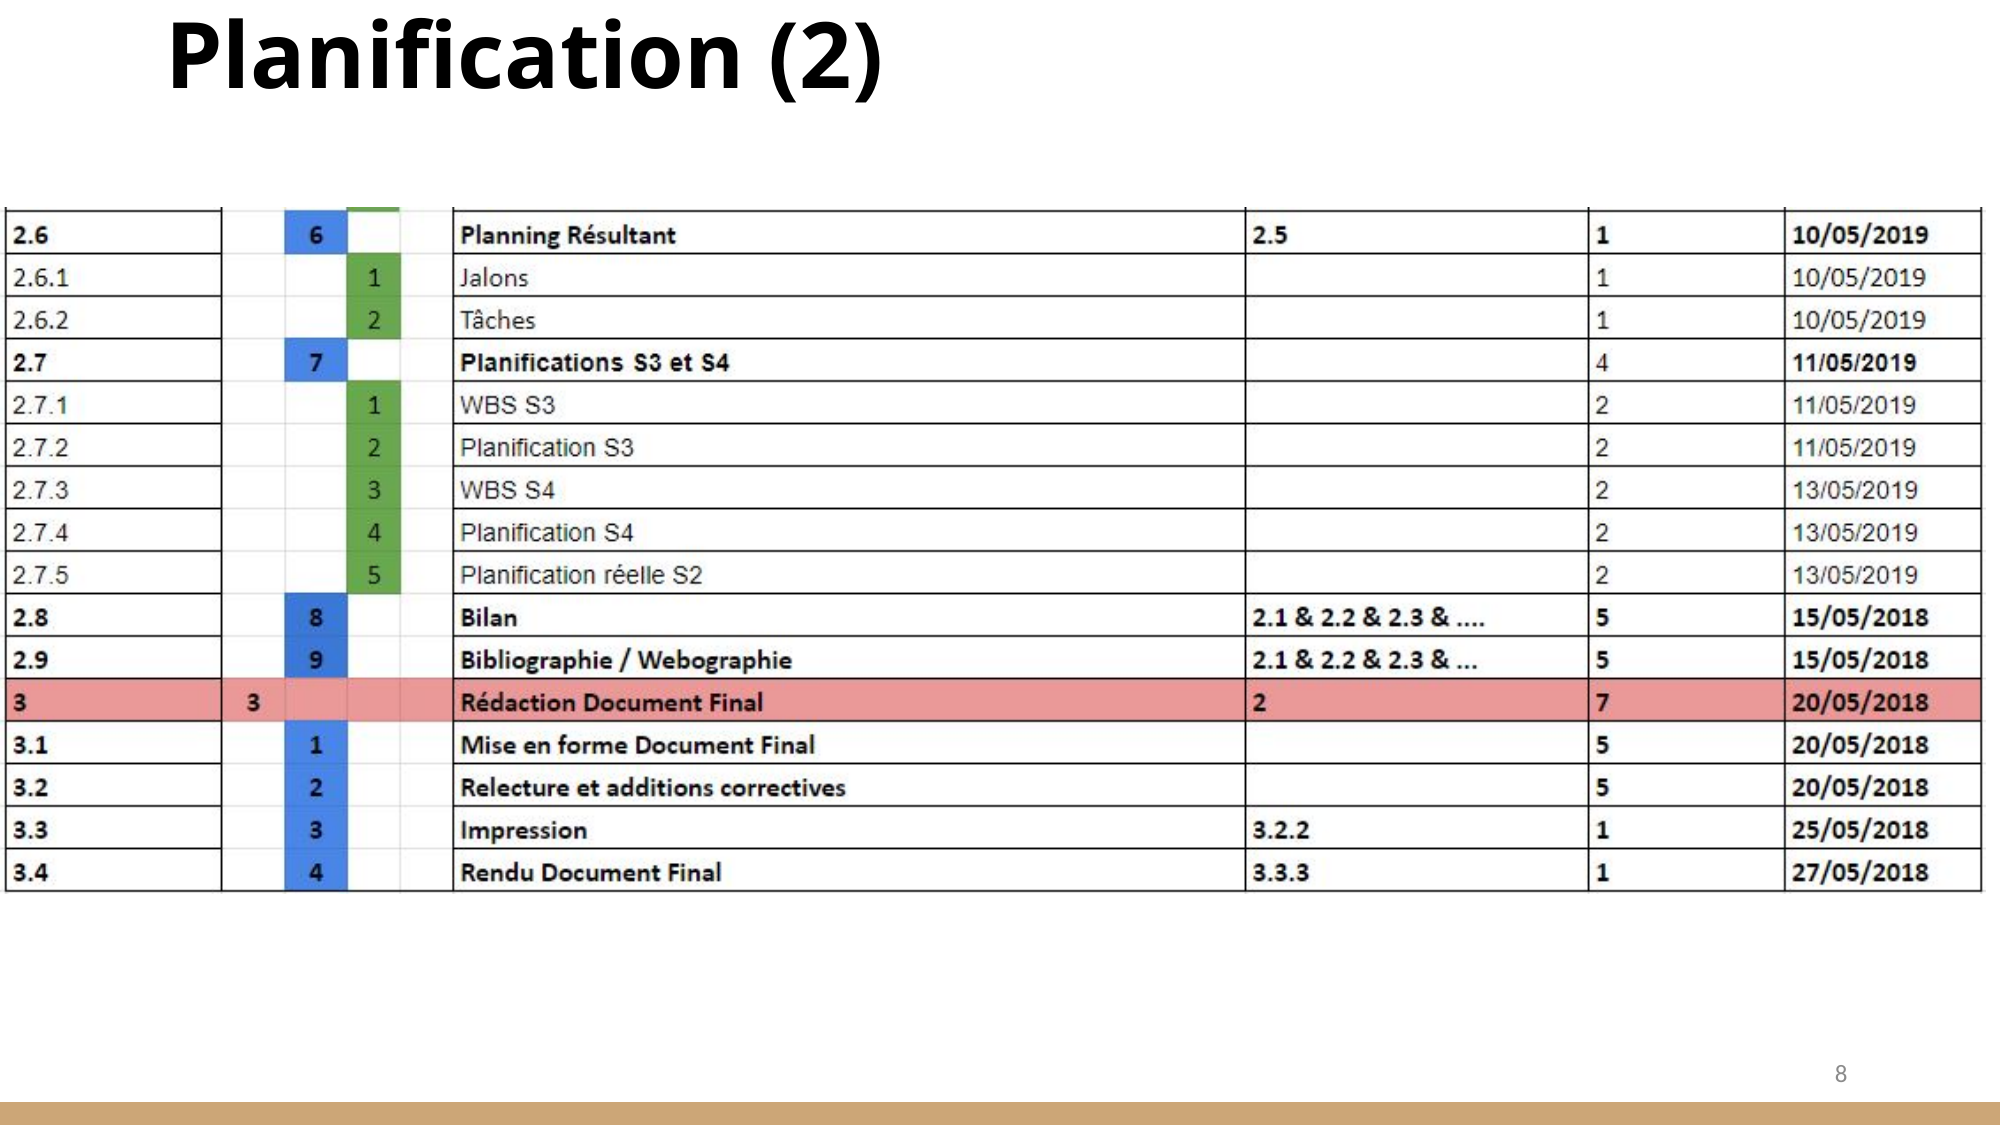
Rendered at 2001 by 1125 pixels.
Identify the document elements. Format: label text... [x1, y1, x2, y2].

picture [0, 207, 1986, 894]
text_box [0, 1102, 2000, 1125]
slide_number 8 [1412, 1042, 1863, 1102]
text_box Planification (2) [0, 0, 2000, 119]
